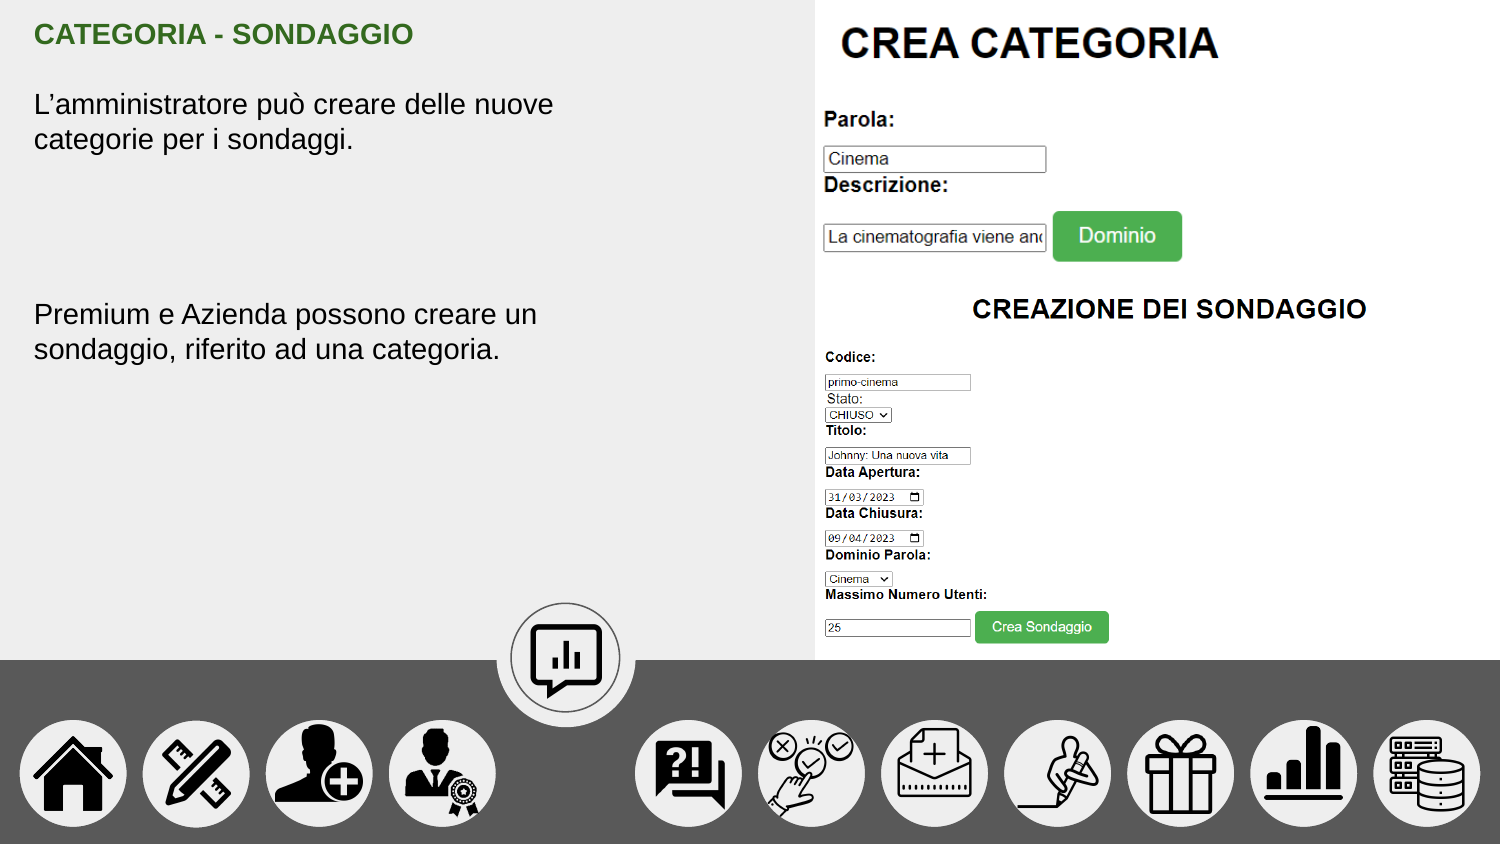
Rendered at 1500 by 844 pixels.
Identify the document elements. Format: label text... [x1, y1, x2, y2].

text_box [141, 719, 251, 829]
picture [895, 723, 974, 803]
picture [762, 725, 860, 823]
text_box L’amministratore può creare delle nuove categorie per i sondaggi. Premium e Azienda possono creare un sondaggio, riferito ad una categoria. [18, 70, 690, 381]
picture [815, 0, 1500, 661]
picture [1141, 734, 1221, 814]
picture [264, 711, 505, 836]
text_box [264, 718, 374, 828]
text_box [510, 603, 620, 713]
picture [33, 736, 113, 811]
picture [648, 733, 728, 813]
picture [1264, 725, 1344, 800]
picture [1009, 725, 1106, 822]
picture [1387, 734, 1467, 814]
text_box CATEGORIA - SONDAGGIO [18, 0, 503, 65]
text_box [0, 588, 1500, 844]
